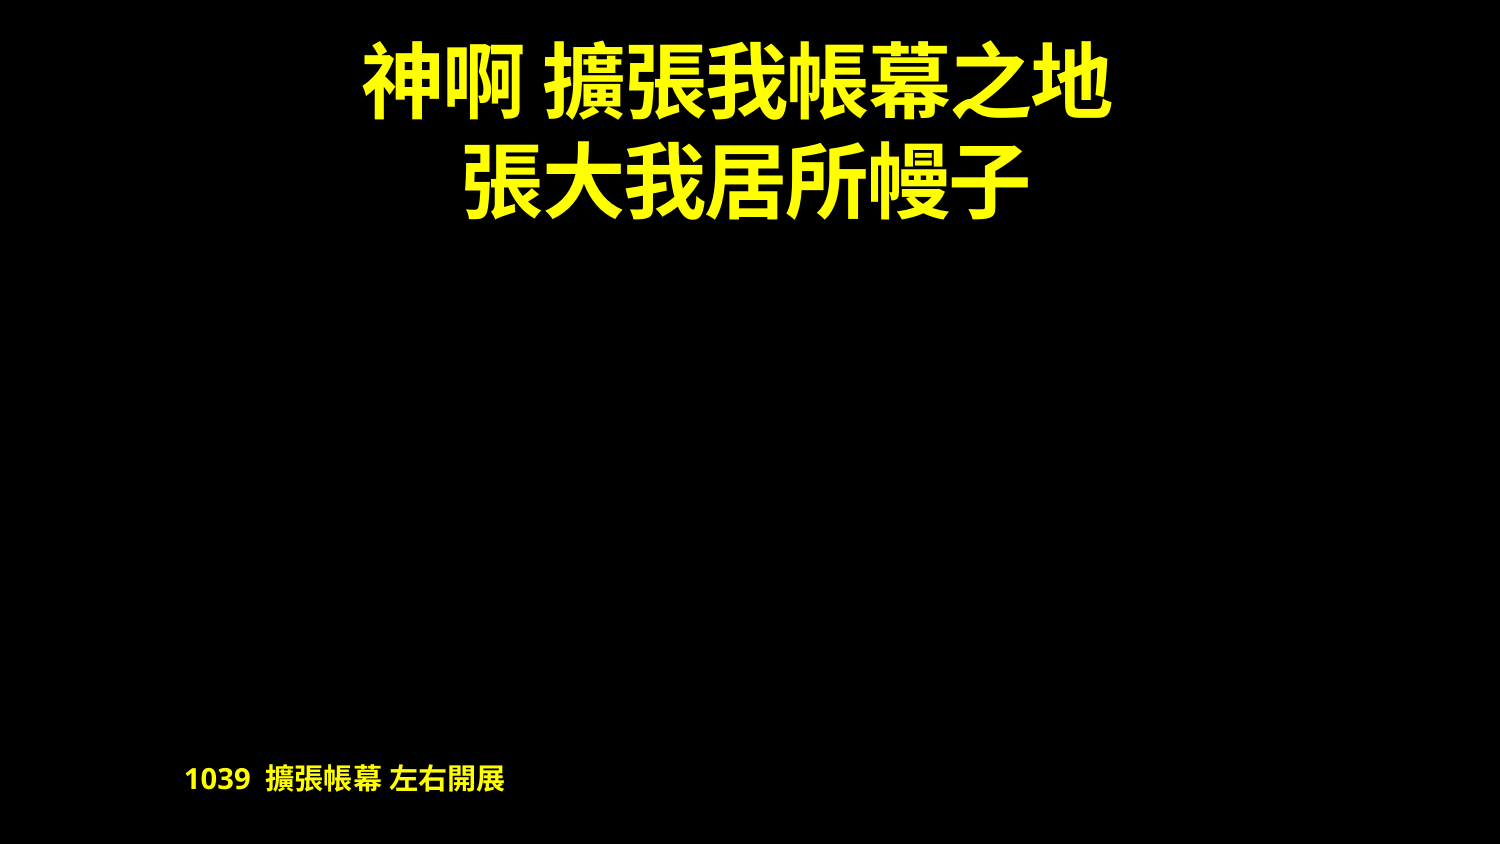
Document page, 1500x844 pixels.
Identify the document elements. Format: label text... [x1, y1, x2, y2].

title 神啊 擴張我帳幕之地 張大我居所幔子 [0, 0, 1497, 259]
text_box 1039 擴張帳幕 左右開展 [29, 752, 668, 803]
